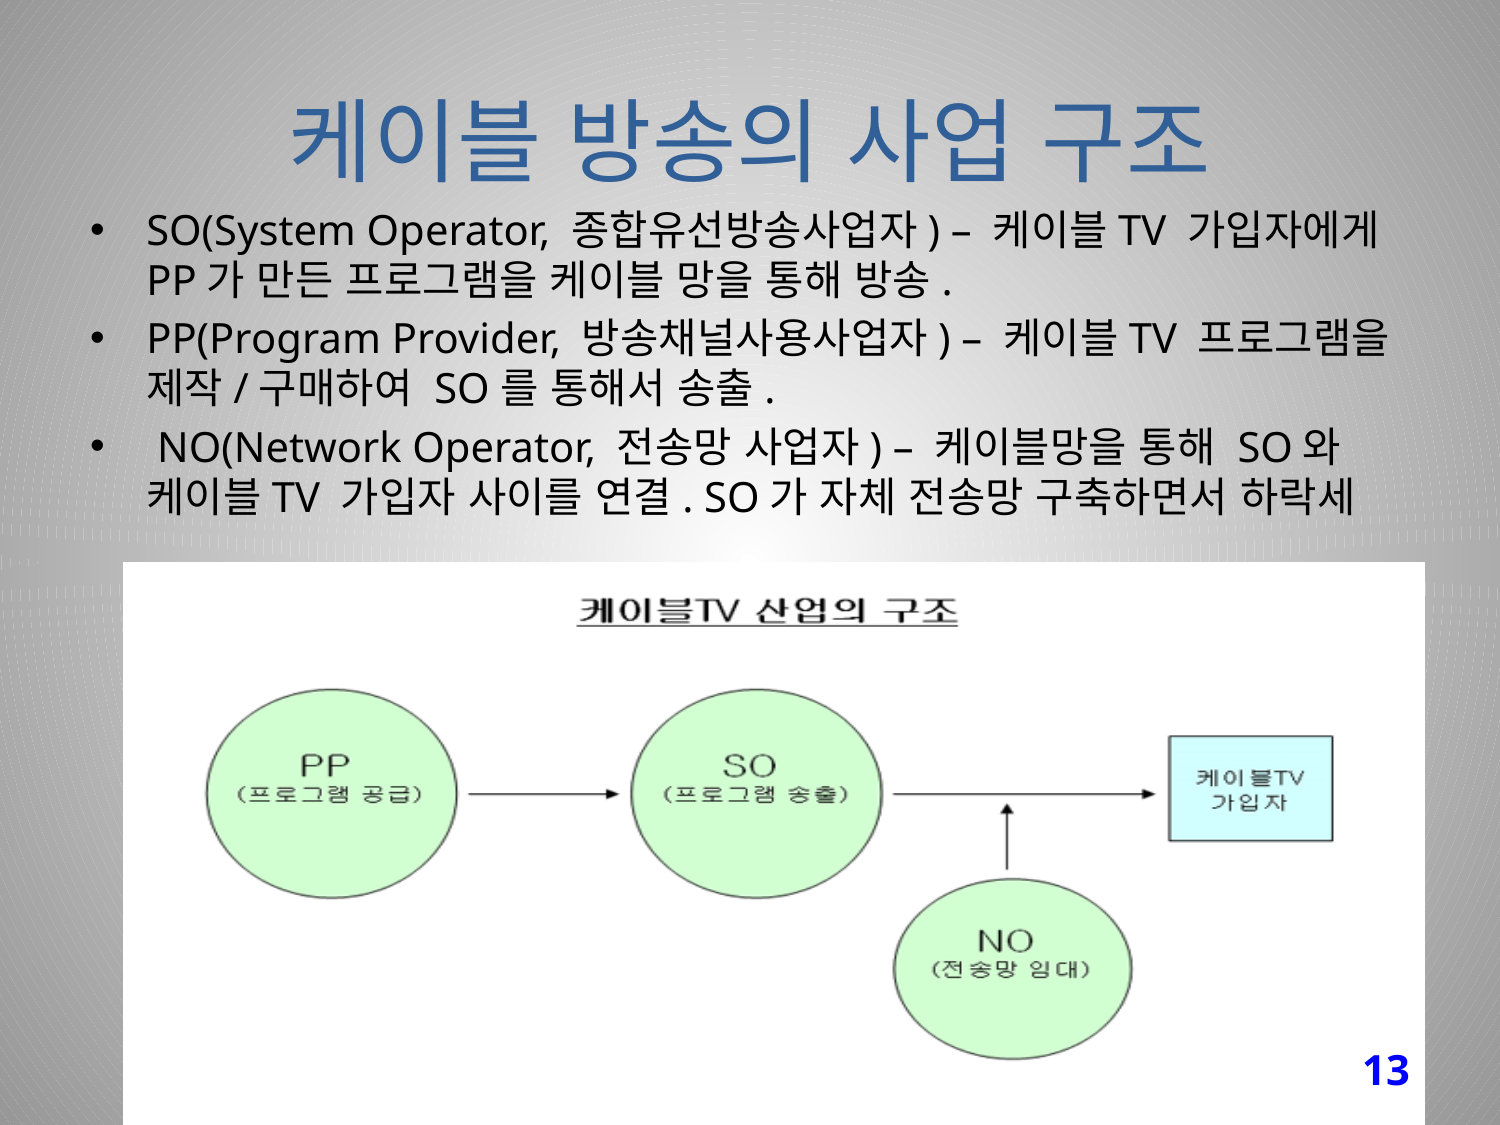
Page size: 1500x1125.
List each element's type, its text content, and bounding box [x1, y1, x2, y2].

title 케이블 방송의 사업 구조 [75, 45, 1425, 196]
list SO(System Operator, 종합유선방송사업자) – 케이블TV 가입자에게 PP가 만든 프로그램을 케이블 망을 통해 방송. PP(Program Provider, 방송채널사용사업자) – 케이블TV 프로그램을 제작/구매하여 SO를 통해서 송출. NO(Network Operator, 전송망 사업자) – 케이블망을 통해 SO와 케이블TV 가입자 사이를 연결. SO가 자체 전송망 구축하면서 하락세 [75, 196, 1425, 1005]
picture [123, 561, 1426, 1125]
